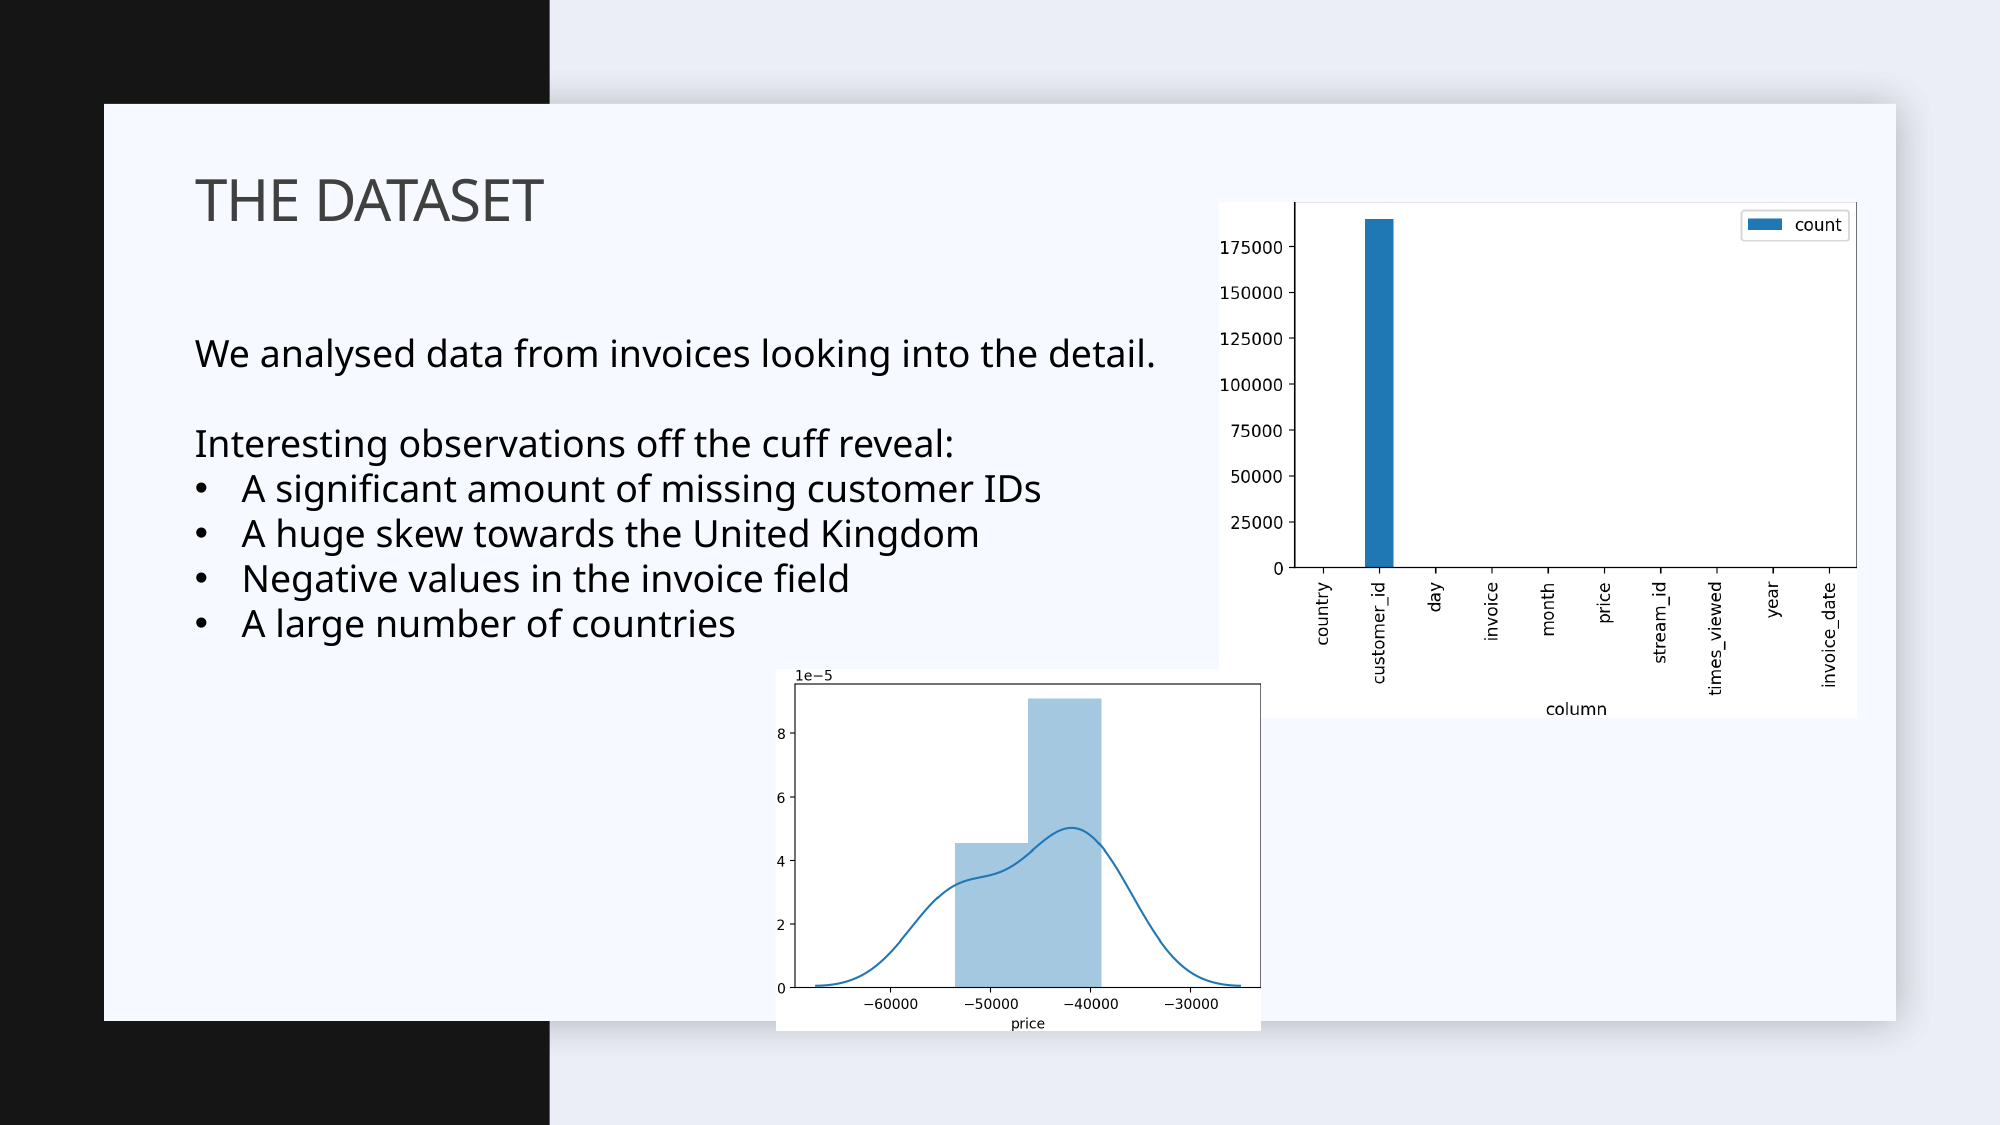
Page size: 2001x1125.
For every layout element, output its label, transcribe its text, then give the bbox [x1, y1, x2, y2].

picture [775, 202, 1858, 1031]
title The Dataset [180, 154, 1830, 251]
text_box We analysed data from invoices looking into the detail. Interesting observations off the cuff reveal: A significant amount of missing customer IDs A huge skew towards the United Kingdom Negative values in the invoice field A large number of countries [180, 322, 1180, 698]
